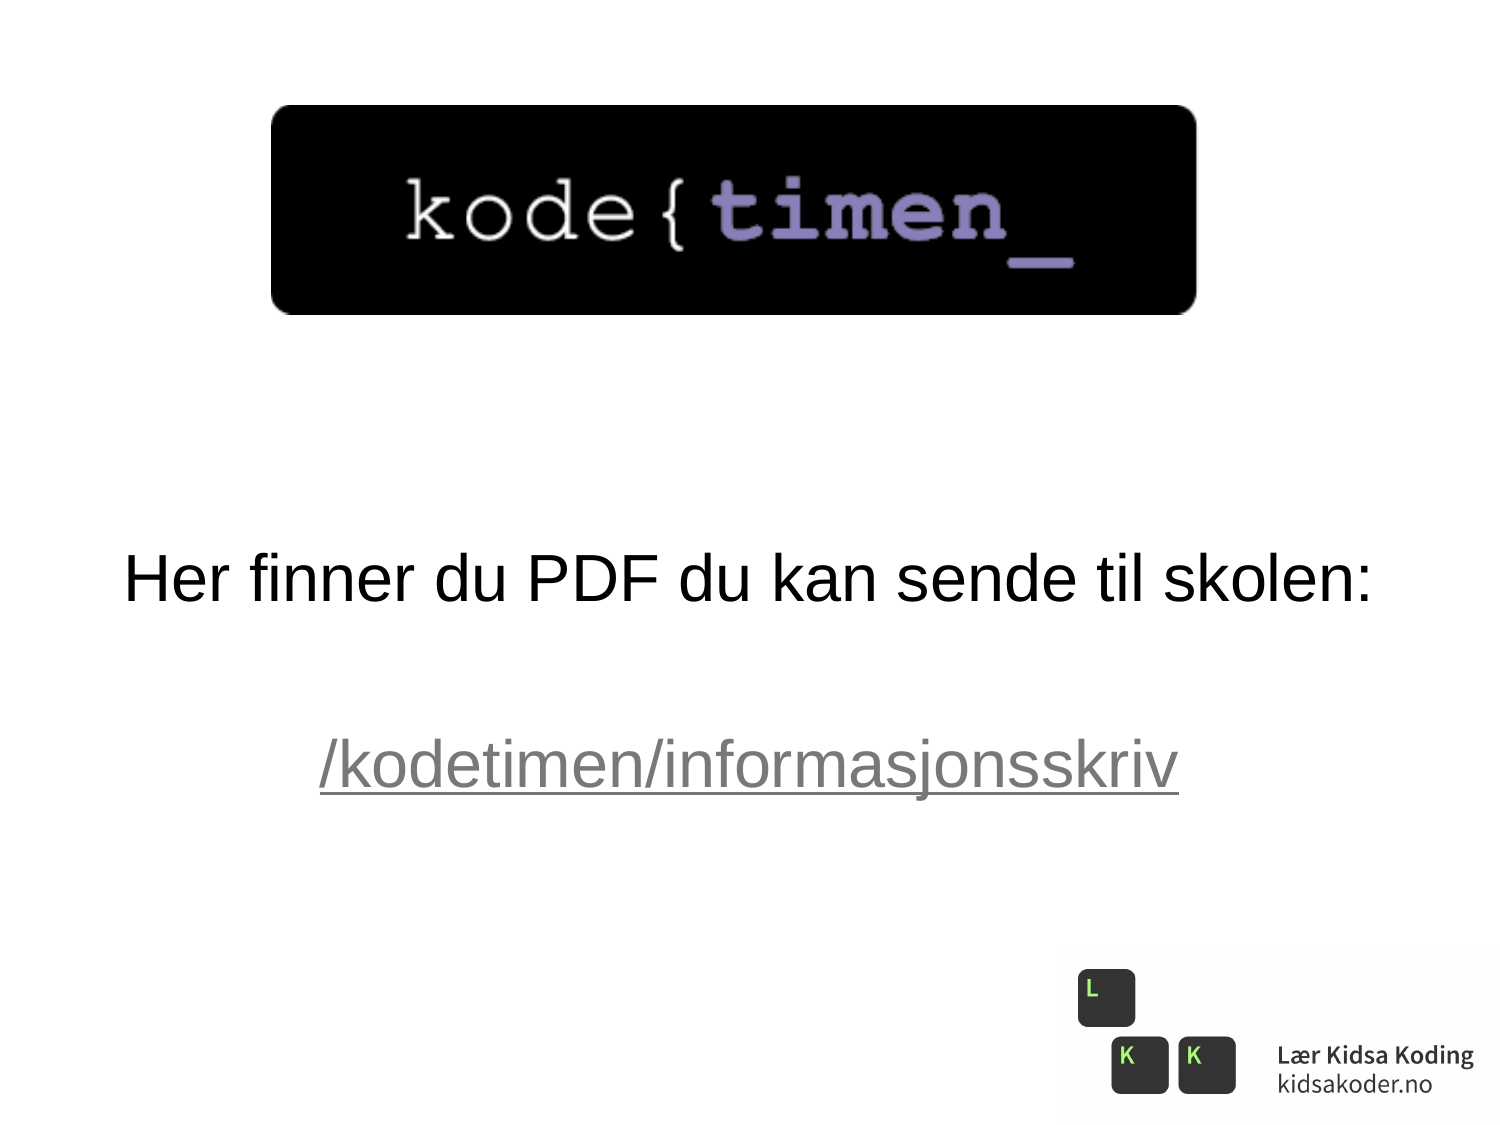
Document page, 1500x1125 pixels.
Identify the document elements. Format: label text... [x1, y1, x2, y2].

picture [271, 105, 1200, 315]
text_box Her finner du PDF du kan sende til skolen: /kodetimen/informasjonsskriv [76, 527, 1423, 1024]
picture [1059, 949, 1500, 1125]
